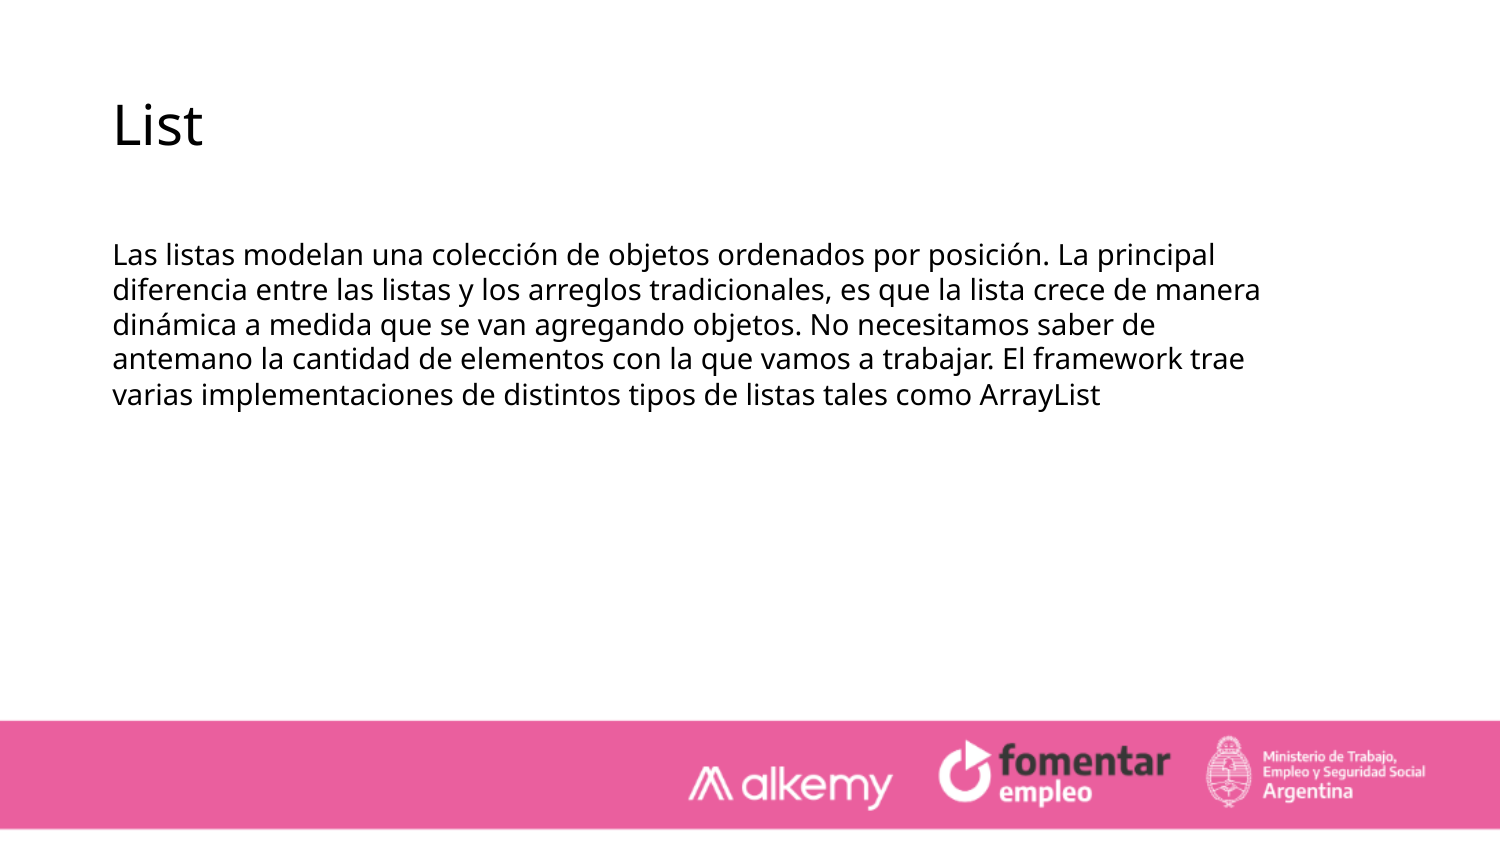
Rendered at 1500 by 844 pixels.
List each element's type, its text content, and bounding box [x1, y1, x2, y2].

picture [0, 0, 1500, 844]
text_box List [102, 79, 1017, 167]
text_box Las listas modelan una colección de objetos ordenados por posición. La principal diferencia entre las listas y los arreglos tradicionales, es que la lista crece de manera dinámica a medida que se van agregando objetos. No necesitamos saber de antemano la cantidad de elementos con la que vamos a trabajar. El framework trae varias implementaciones de distintos tipos de listas tales como ArrayList [102, 225, 1287, 422]
